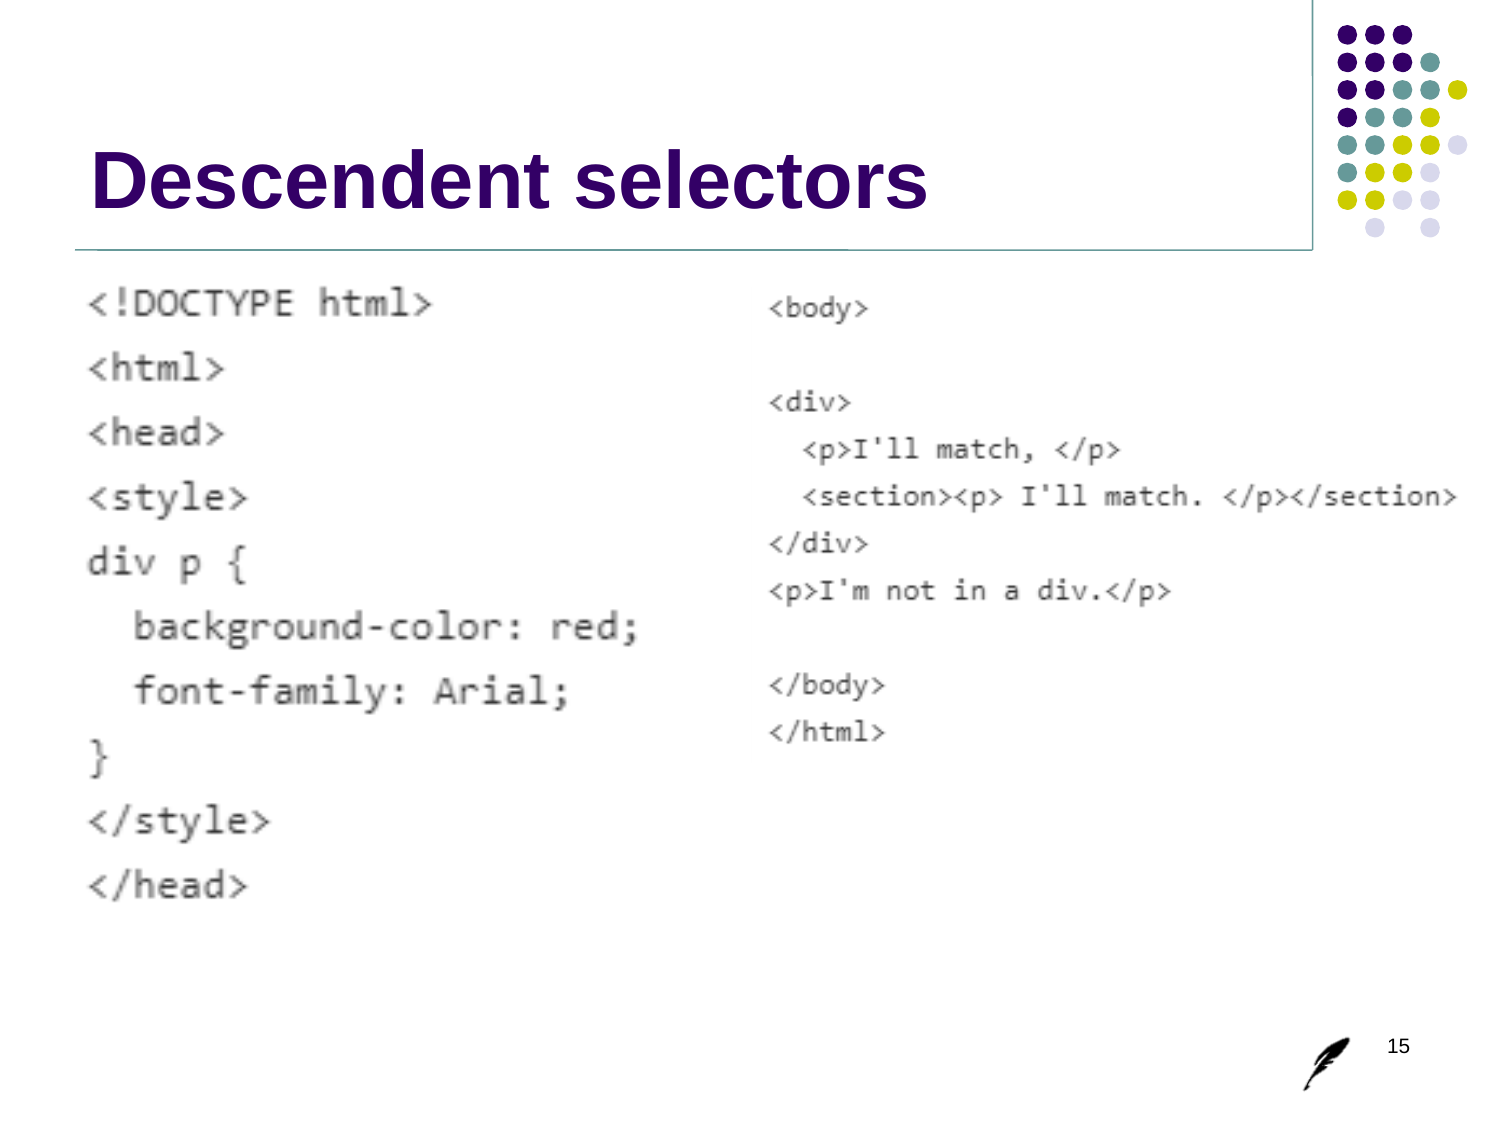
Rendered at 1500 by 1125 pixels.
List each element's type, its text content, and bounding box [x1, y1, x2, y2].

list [74, 262, 706, 925]
picture [749, 287, 1484, 763]
title Descendent selectors [75, 20, 1313, 233]
slide_number 15 [1074, 1025, 1425, 1100]
